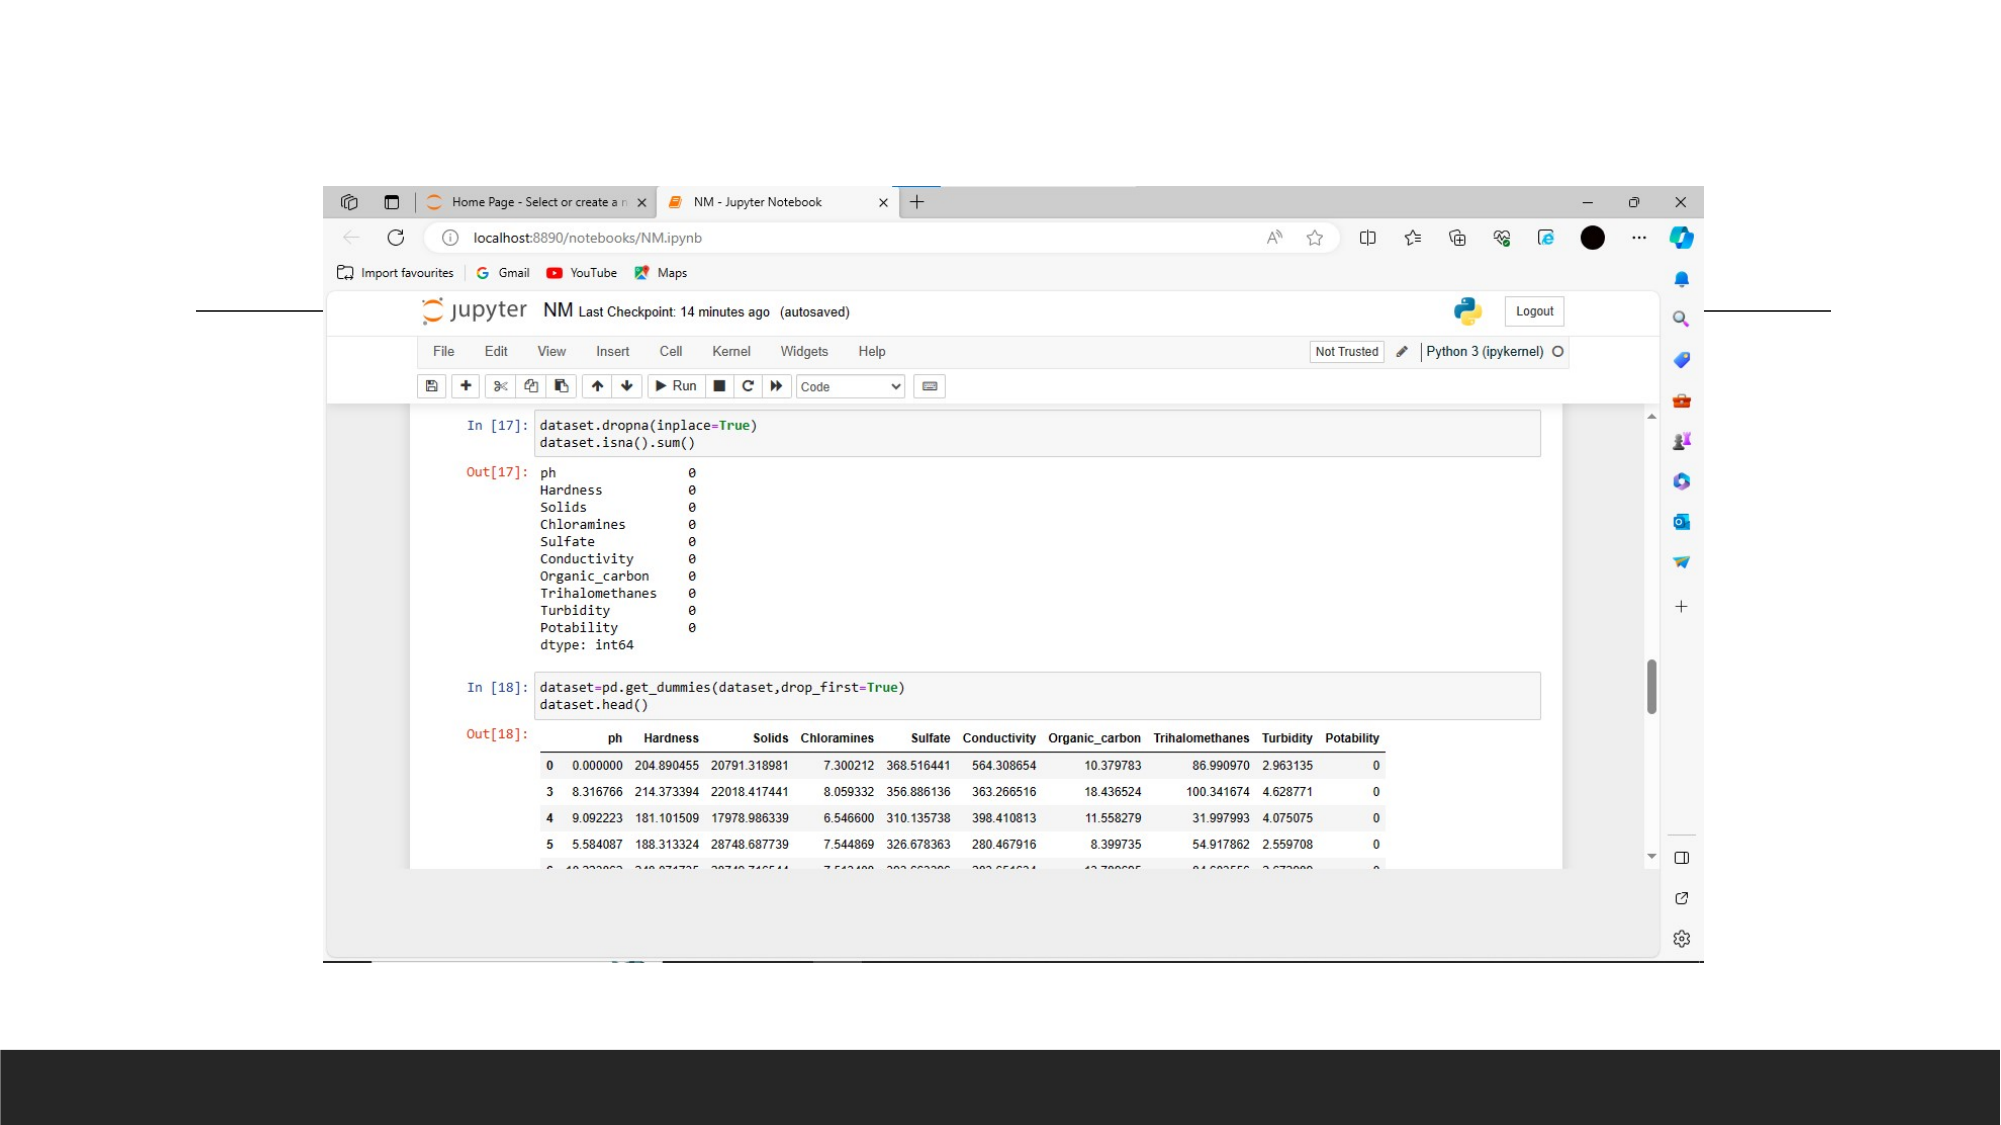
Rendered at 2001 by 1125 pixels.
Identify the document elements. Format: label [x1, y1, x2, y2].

list [323, 186, 1705, 964]
